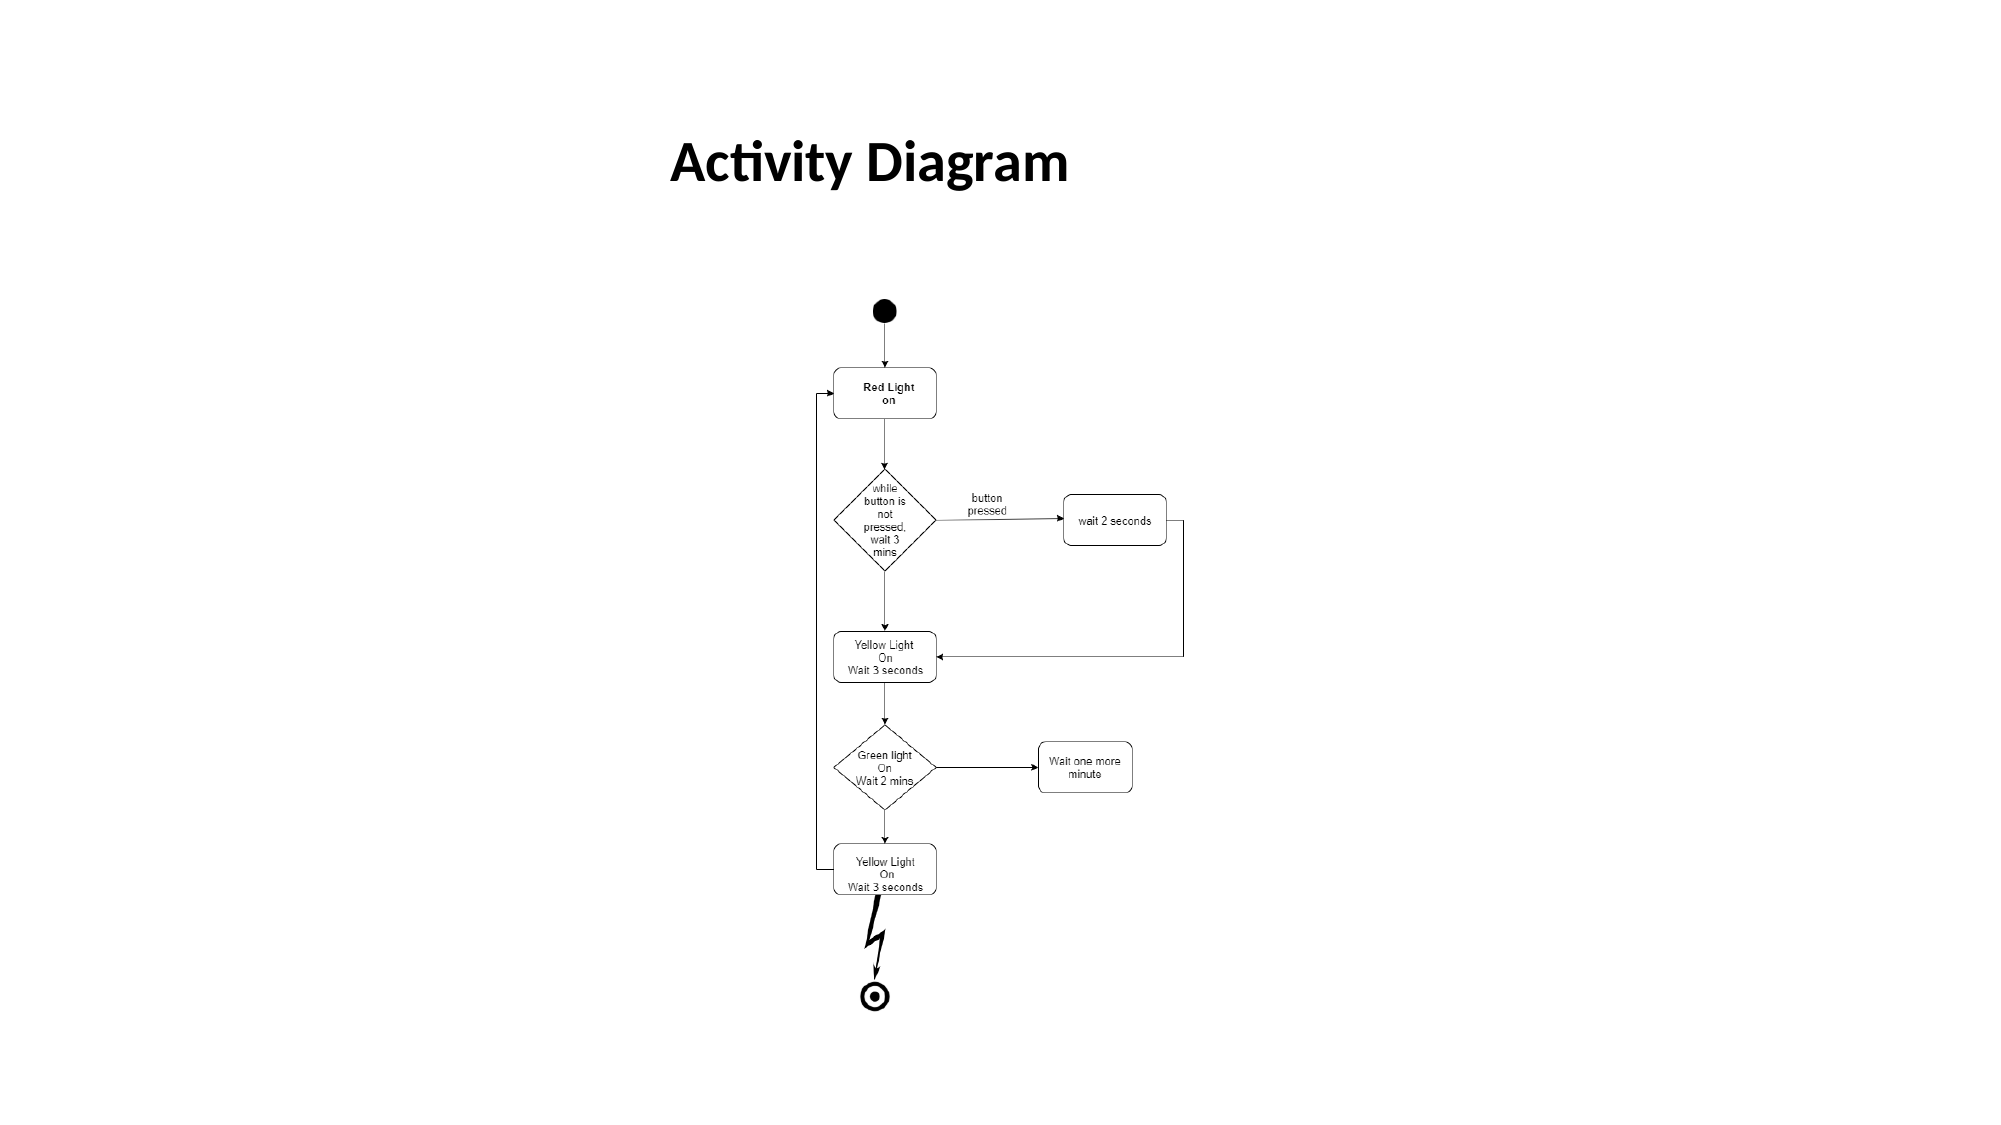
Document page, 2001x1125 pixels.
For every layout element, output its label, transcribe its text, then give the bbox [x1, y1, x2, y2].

text_box Activity Diagram [655, 115, 1085, 201]
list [810, 299, 1190, 1014]
